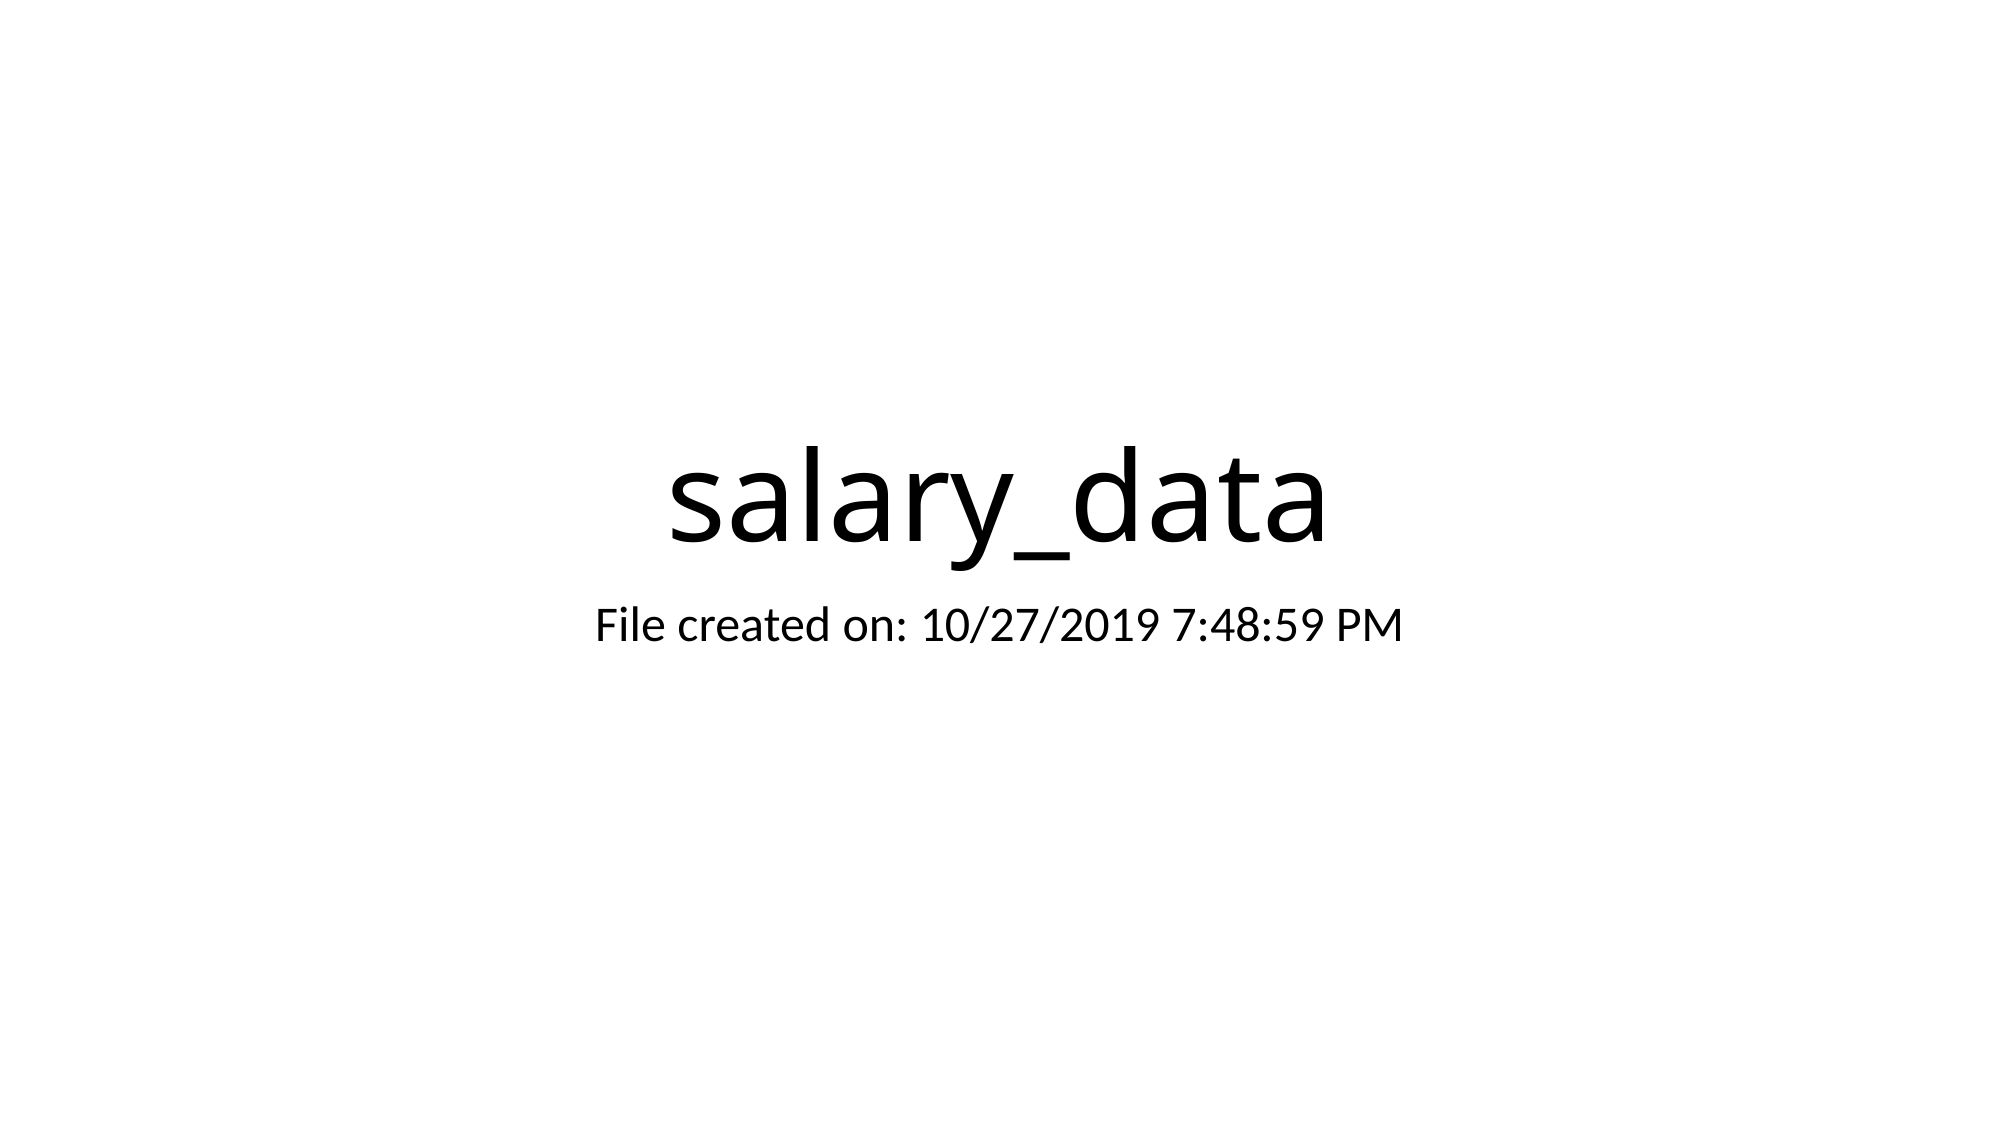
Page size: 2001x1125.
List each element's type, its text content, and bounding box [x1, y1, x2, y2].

subtitle File created on: 10/27/2019 7:48:59 PM [249, 590, 1750, 863]
title salary_data [249, 184, 1750, 576]
